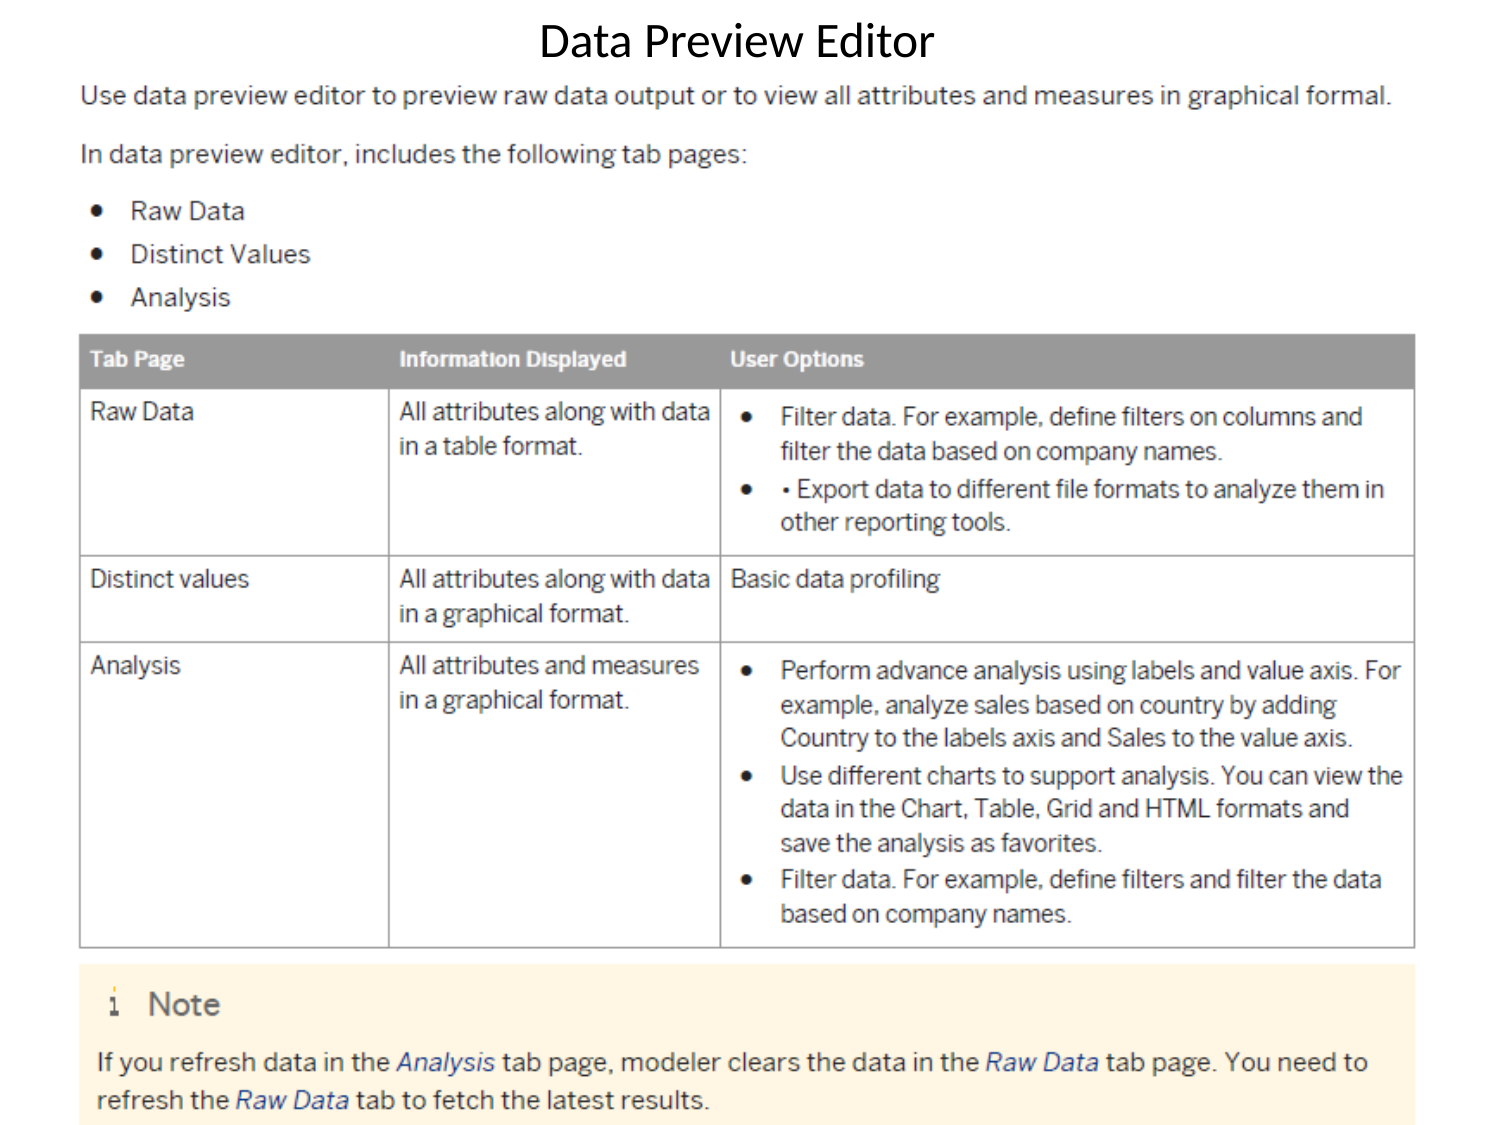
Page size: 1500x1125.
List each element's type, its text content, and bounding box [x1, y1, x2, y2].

title Data Preview Editor [75, 0, 1400, 75]
picture [69, 84, 1426, 1125]
